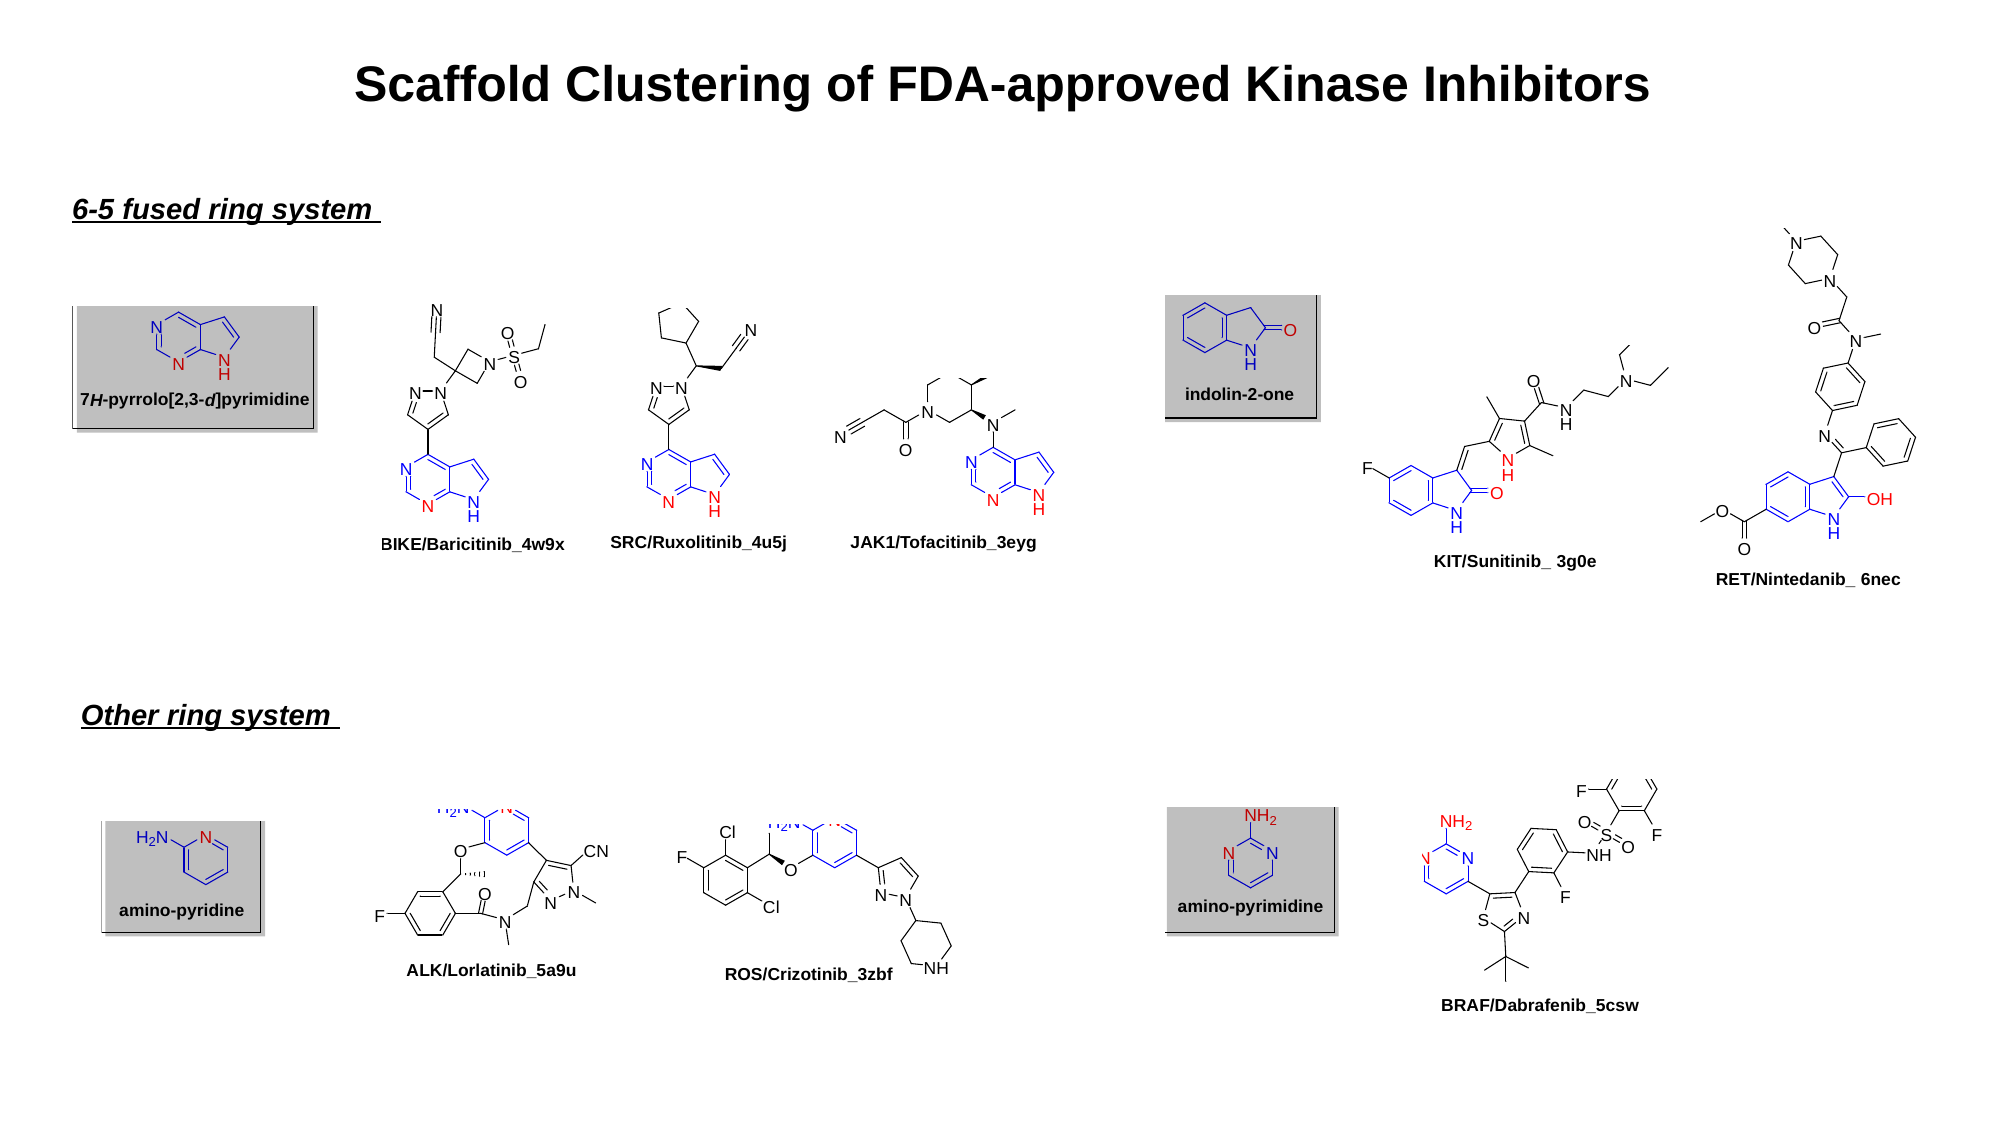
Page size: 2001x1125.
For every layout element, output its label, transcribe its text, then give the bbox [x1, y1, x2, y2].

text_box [1700, 228, 1925, 609]
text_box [1165, 807, 1352, 963]
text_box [1422, 779, 1676, 1039]
text_box Scaffold Clustering of FDA-approved Kinase Inhibitors [339, 45, 1679, 124]
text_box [1362, 345, 1679, 591]
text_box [834, 377, 1064, 570]
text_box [382, 304, 576, 570]
text_box 6-5 fused ring system [57, 183, 396, 233]
text_box Other ring system [66, 688, 355, 739]
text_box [101, 821, 276, 963]
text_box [72, 306, 328, 452]
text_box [677, 824, 963, 1008]
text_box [611, 308, 797, 570]
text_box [373, 809, 617, 1003]
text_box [1165, 295, 1336, 443]
